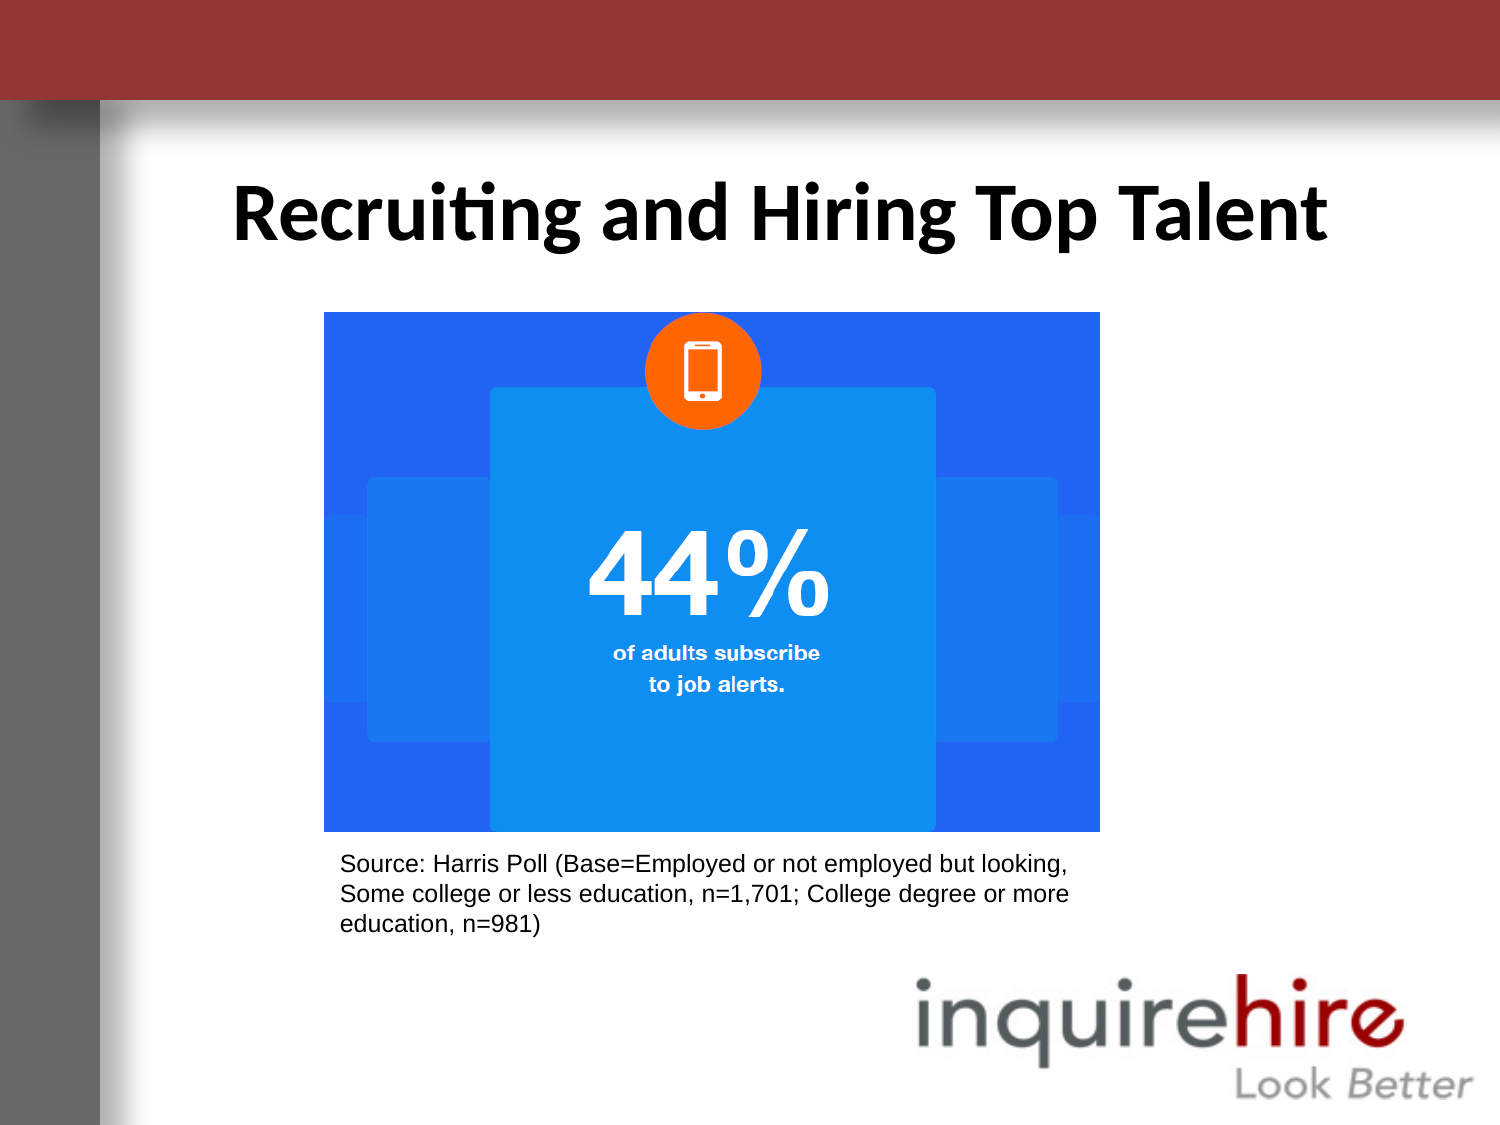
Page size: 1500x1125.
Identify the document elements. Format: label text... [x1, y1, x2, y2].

text_box [0, 102, 102, 1125]
picture [916, 974, 1476, 1101]
picture [324, 312, 1101, 832]
text_box [0, 0, 1500, 102]
text_box Recruiting and Hiring Top Talent [149, 149, 1413, 265]
text_box Source: Harris Poll (Base=Employed or not employed but looking, Some college or less education, n=1,701; College degree or more education, n=981) [324, 795, 1125, 945]
